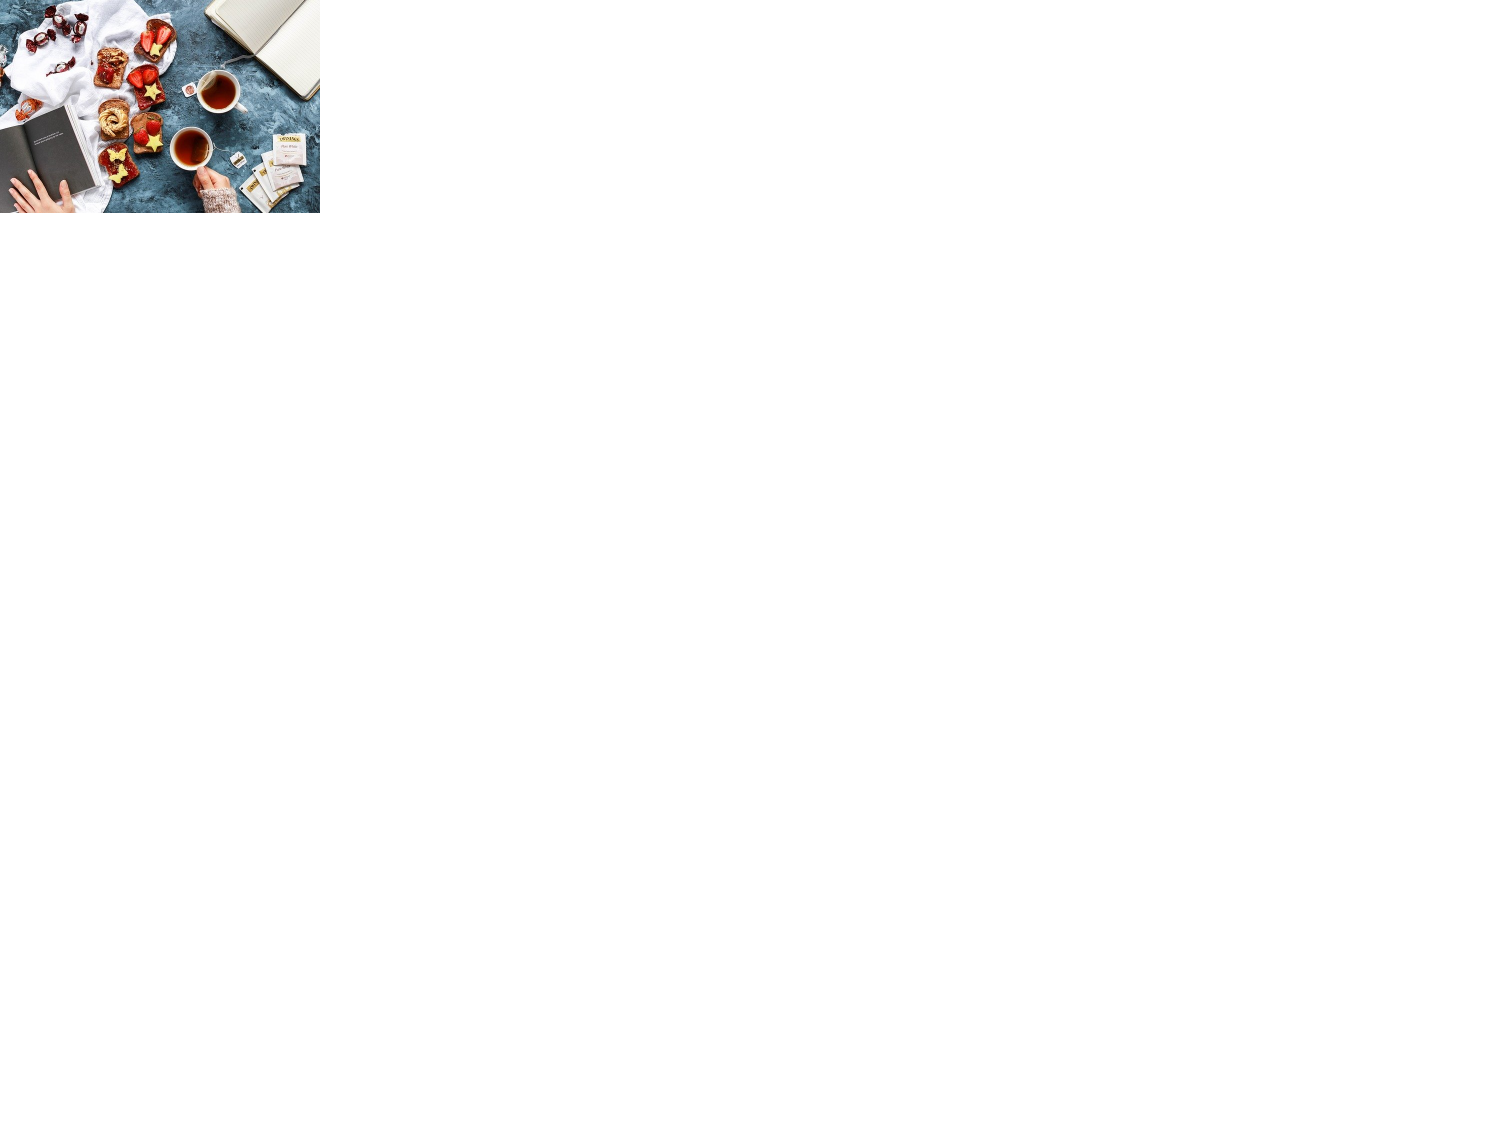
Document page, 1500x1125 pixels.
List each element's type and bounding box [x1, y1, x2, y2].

picture [0, 0, 321, 214]
